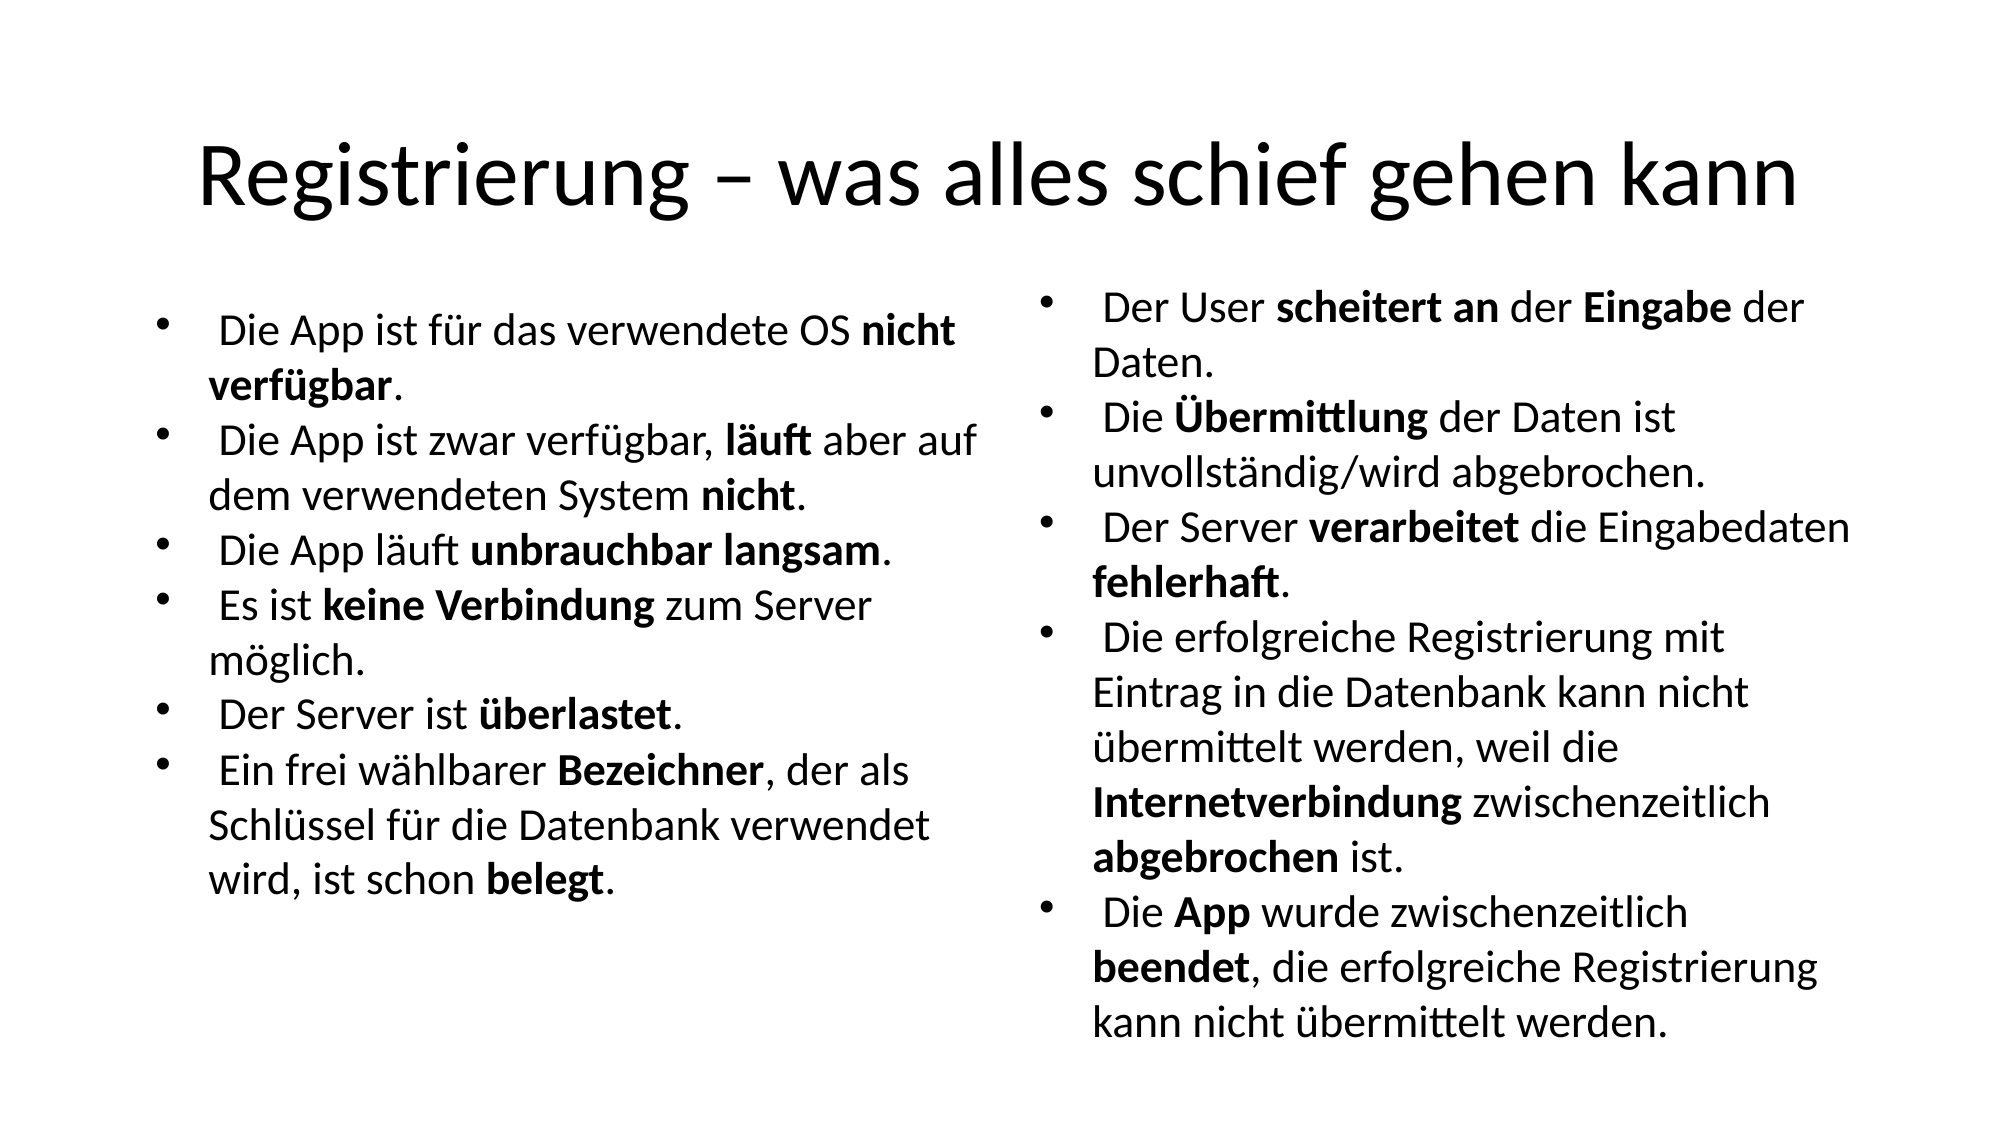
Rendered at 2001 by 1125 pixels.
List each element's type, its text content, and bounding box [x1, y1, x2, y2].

text_box Die App ist für das verwendete OS nicht verfügbar. Die App ist zwar verfügbar, läuft aber auf dem verwendeten System nicht. Die App läuft unbrauchbar langsam. Es ist keine Verbindung zum Server möglich. Der Server ist überlastet. Ein frei wählbarer Bezeichner, der als Schlüssel für die Datenbank verwendet wird, ist schon belegt. [137, 299, 980, 1013]
text_box Registrierung – was alles schief gehen kann [137, 59, 1863, 278]
text_box Der User scheitert an der Eingabe der Daten. Die Übermittlung der Daten ist unvollständig/wird abgebrochen. Der Server verarbeitet die Eingabedaten fehlerhaft. Die erfolgreiche Registrierung mit Eintrag in die Datenbank kann nicht übermittelt werden, weil die Internetverbindung zwischenzeitlich abgebrochen ist. Die App wurde zwischenzeitlich beendet, die erfolgreiche Registrierung kann nicht übermittelt werden. [1021, 277, 1863, 991]
